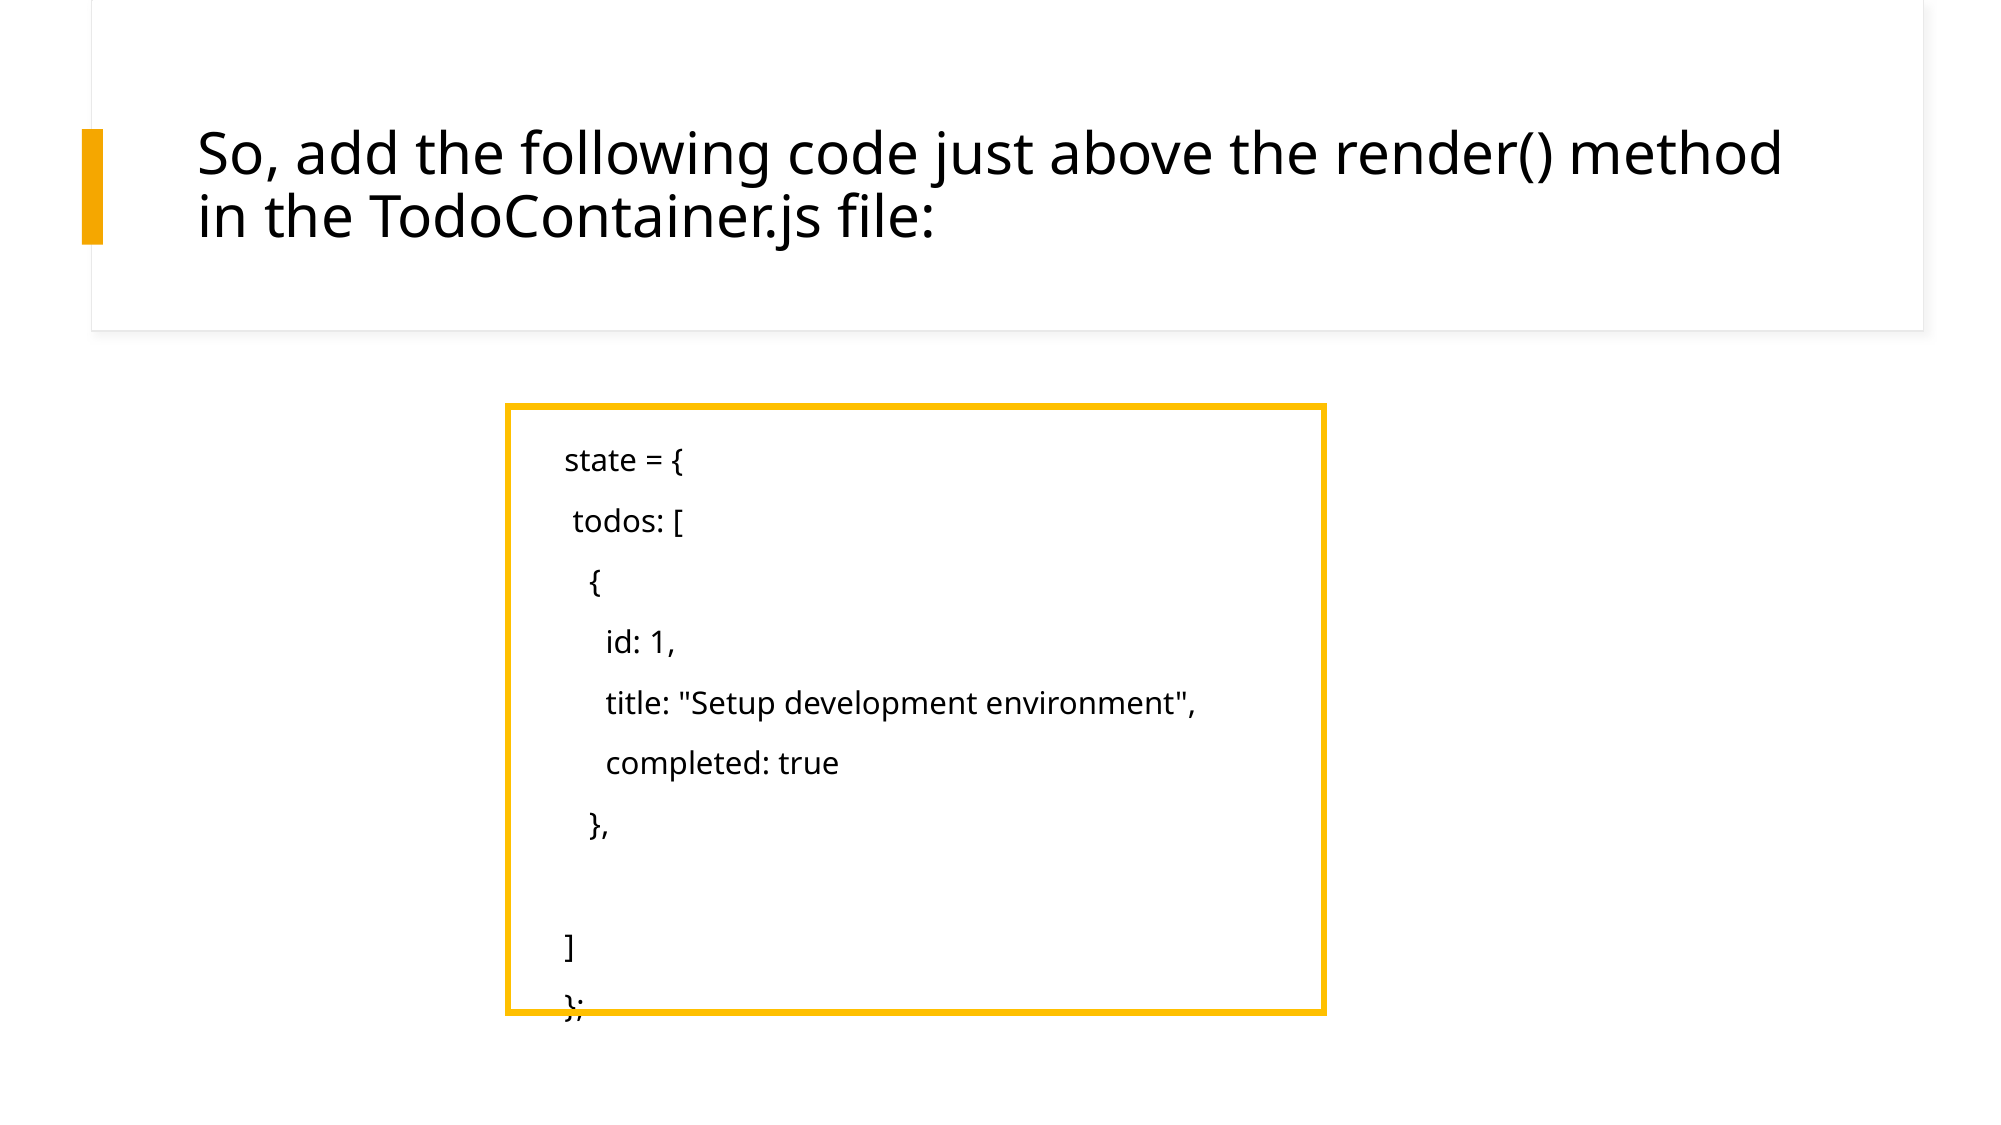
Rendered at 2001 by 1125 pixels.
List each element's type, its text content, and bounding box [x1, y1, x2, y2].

list state = { todos: [ { id: 1, title: "Setup development environment", completed: true }, ] }; [549, 428, 2000, 1035]
text_box [507, 405, 1325, 1013]
title So, add the following code just above the render() method in the TodoContainer.js file: [183, 90, 1851, 284]
